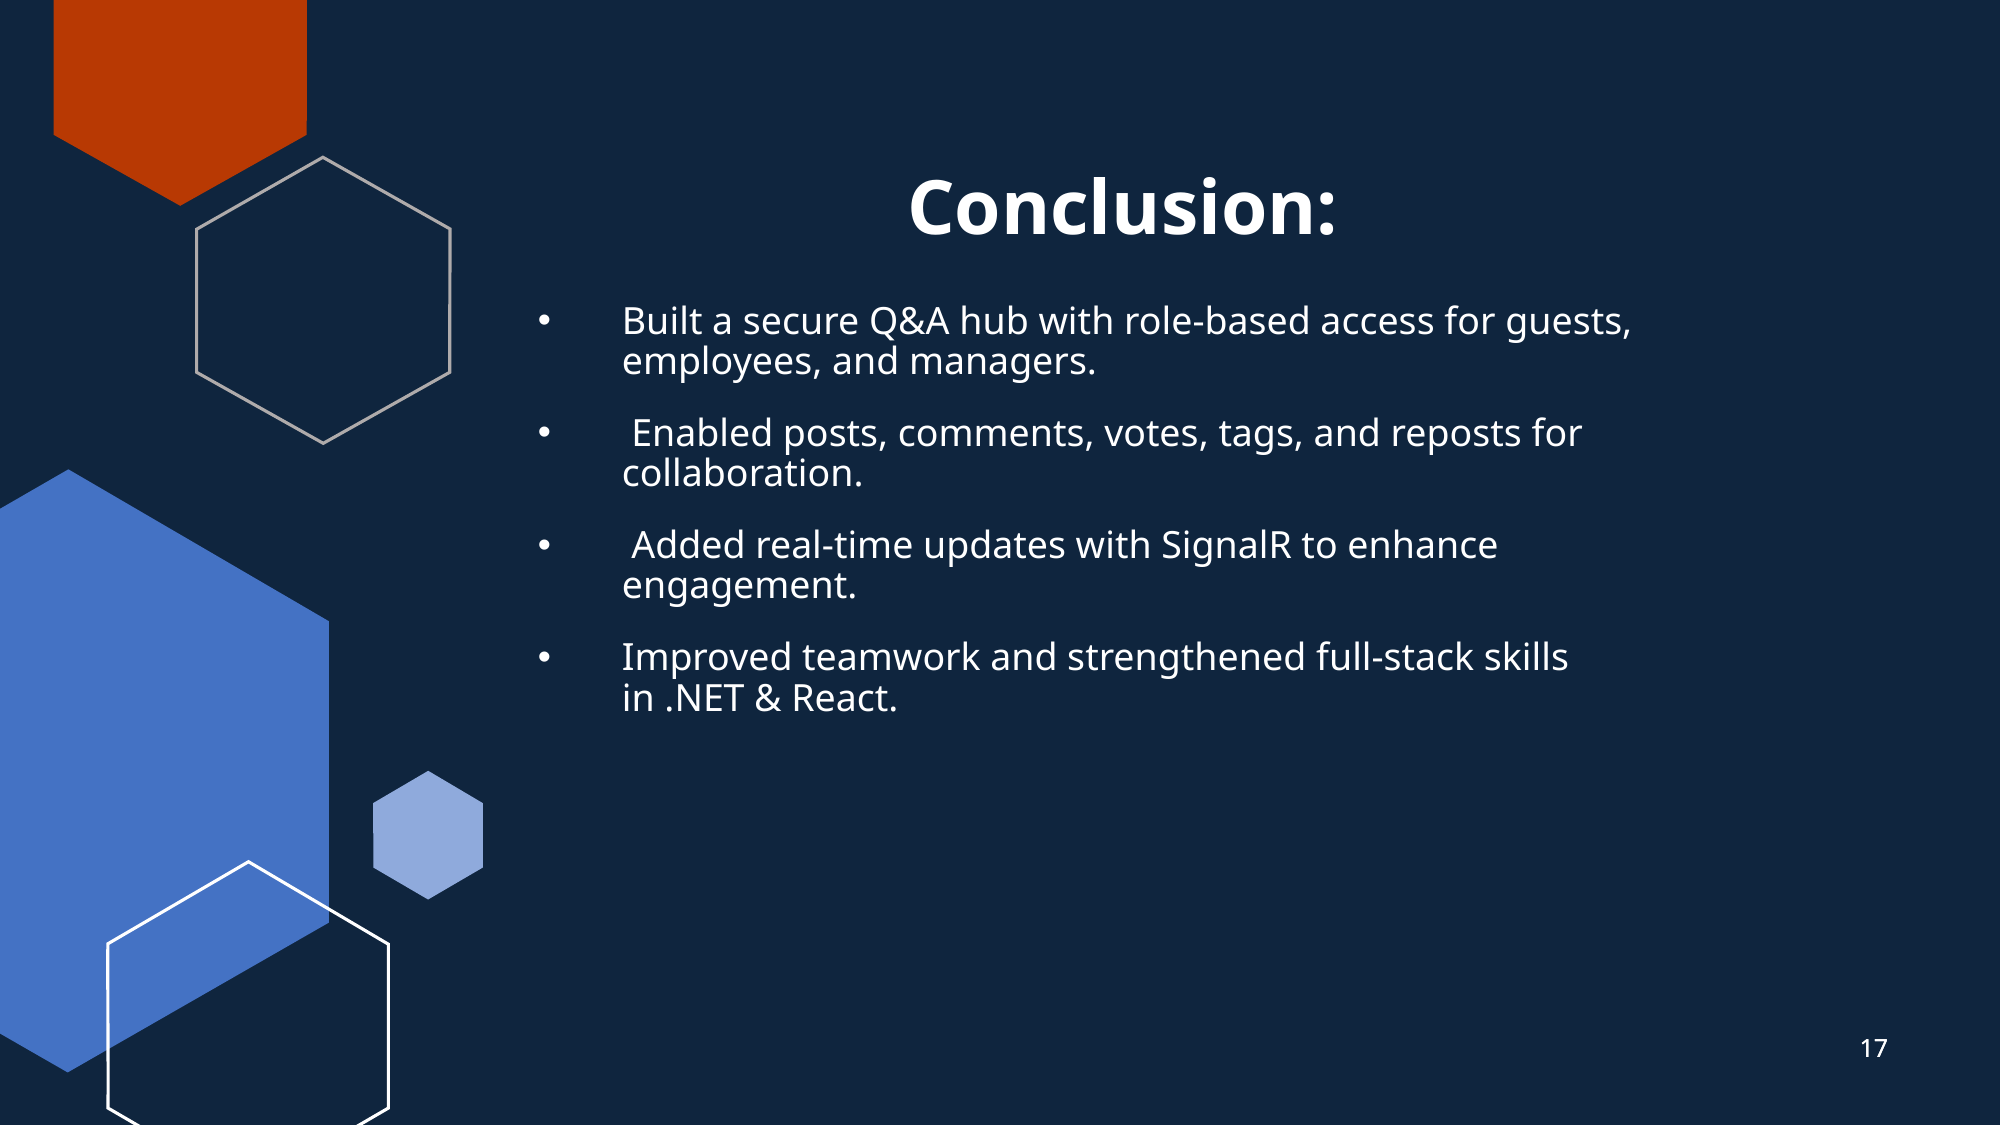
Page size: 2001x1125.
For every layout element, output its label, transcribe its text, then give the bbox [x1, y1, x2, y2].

text_box 17 [1836, 1019, 1912, 1080]
title Conclusion: [892, 104, 1467, 218]
list Built a secure Q&A hub with role-based access for guests, employees, and managers. Enabled posts, comments, votes, tags, and reposts for collaboration. Added real-time updates with SignalR to enhance engagement. Improved teamwork and strengthened full-stack skills in .NET & React. [522, 218, 1649, 1020]
